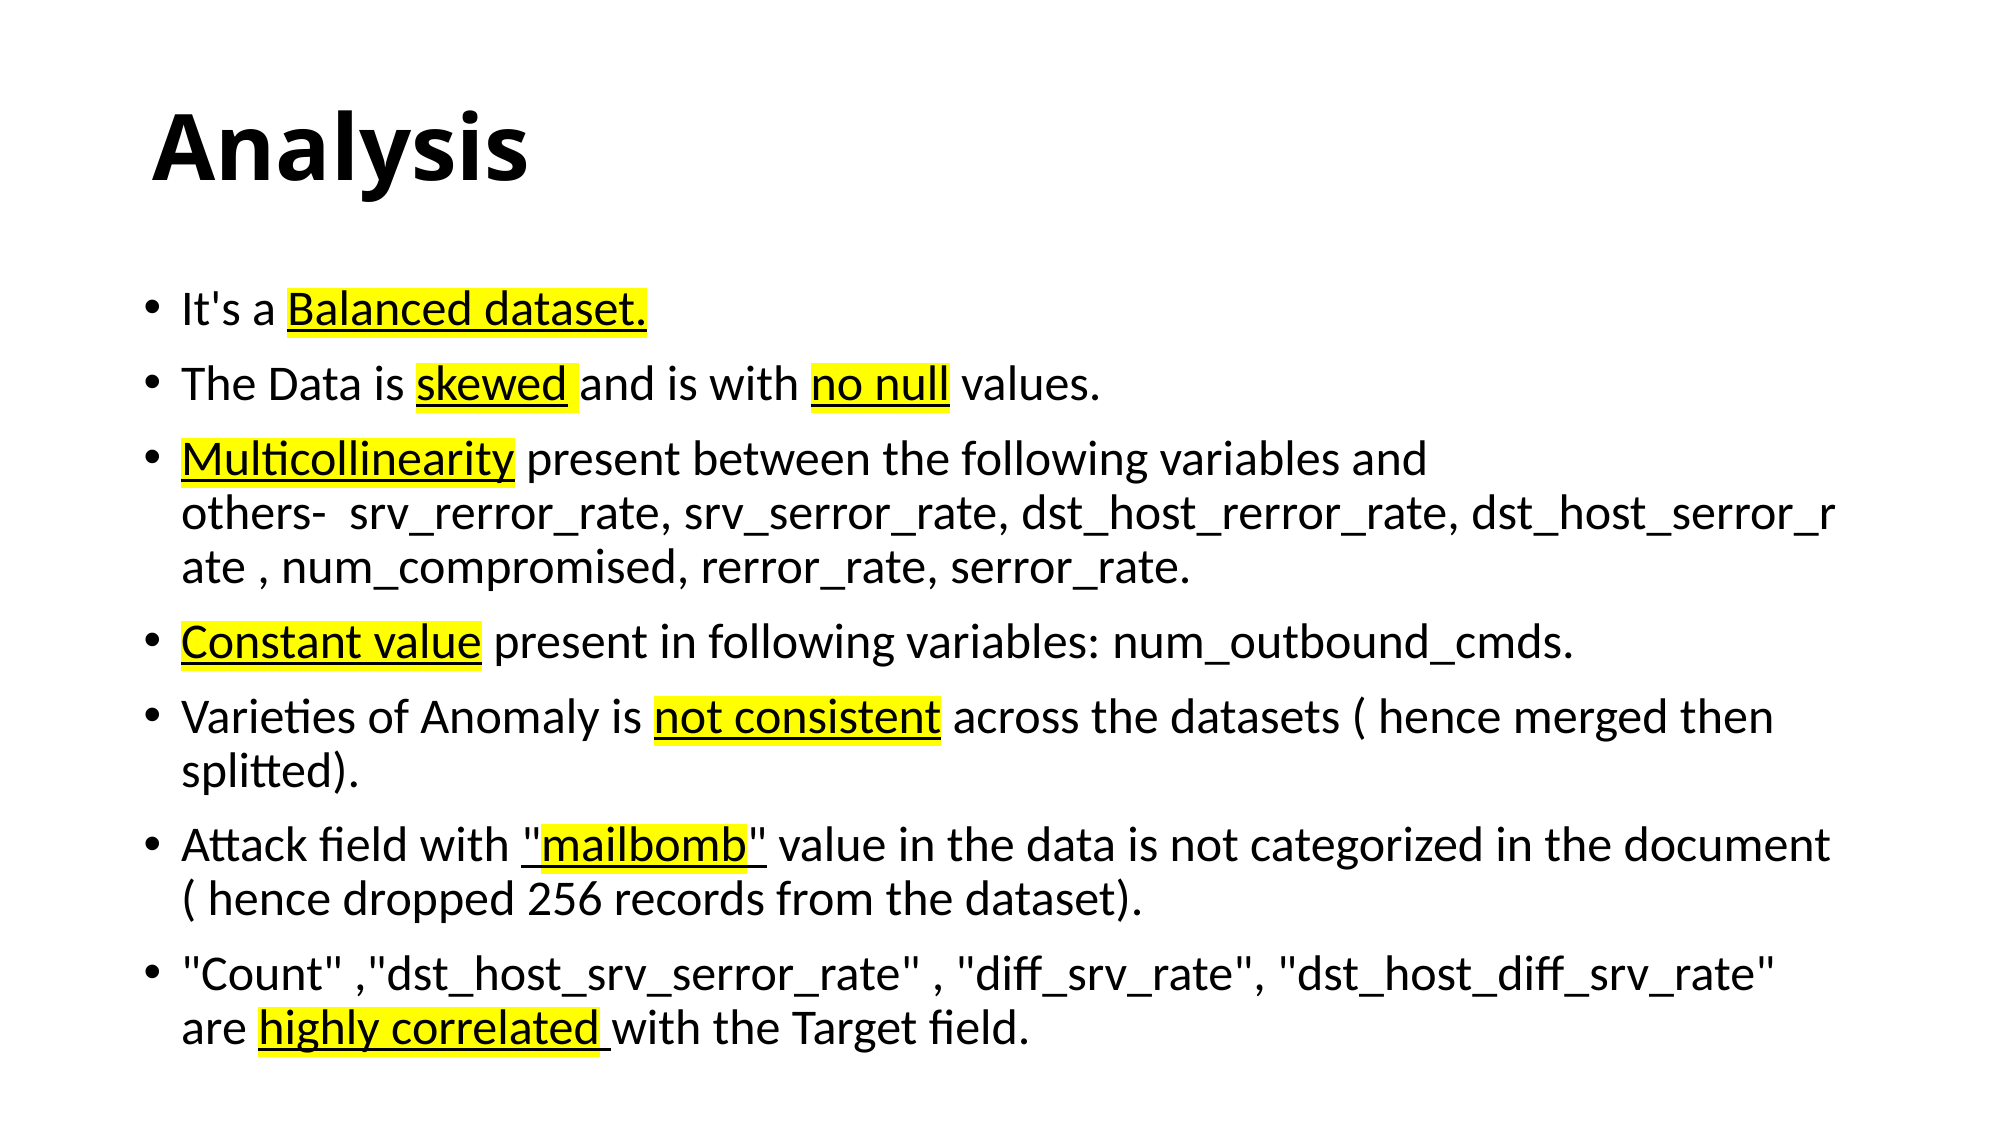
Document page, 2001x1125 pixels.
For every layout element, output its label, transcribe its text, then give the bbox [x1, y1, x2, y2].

title Analysis [137, 59, 1863, 243]
list It's a Balanced dataset. The Data is skewed and is with no null values. Multicollinearity present between the following variables and others- srv_rerror_rate, srv_serror_rate, dst_host_rerror_rate, dst_host_serror_rate , num_compromised, rerror_rate, serror_rate. Constant value present in following variables: num_outbound_cmds. Varieties of Anomaly is not consistent across the datasets ( hence merged then splitted). Attack field with "mailbomb" value in the data is not categorized in the document ( hence dropped 256 records from the dataset). "Count" ,"dst_host_srv_serror_rate" , "diff_srv_rate", "dst_host_diff_srv_rate" are highly correlated with the Target field. [128, 275, 1854, 1059]
